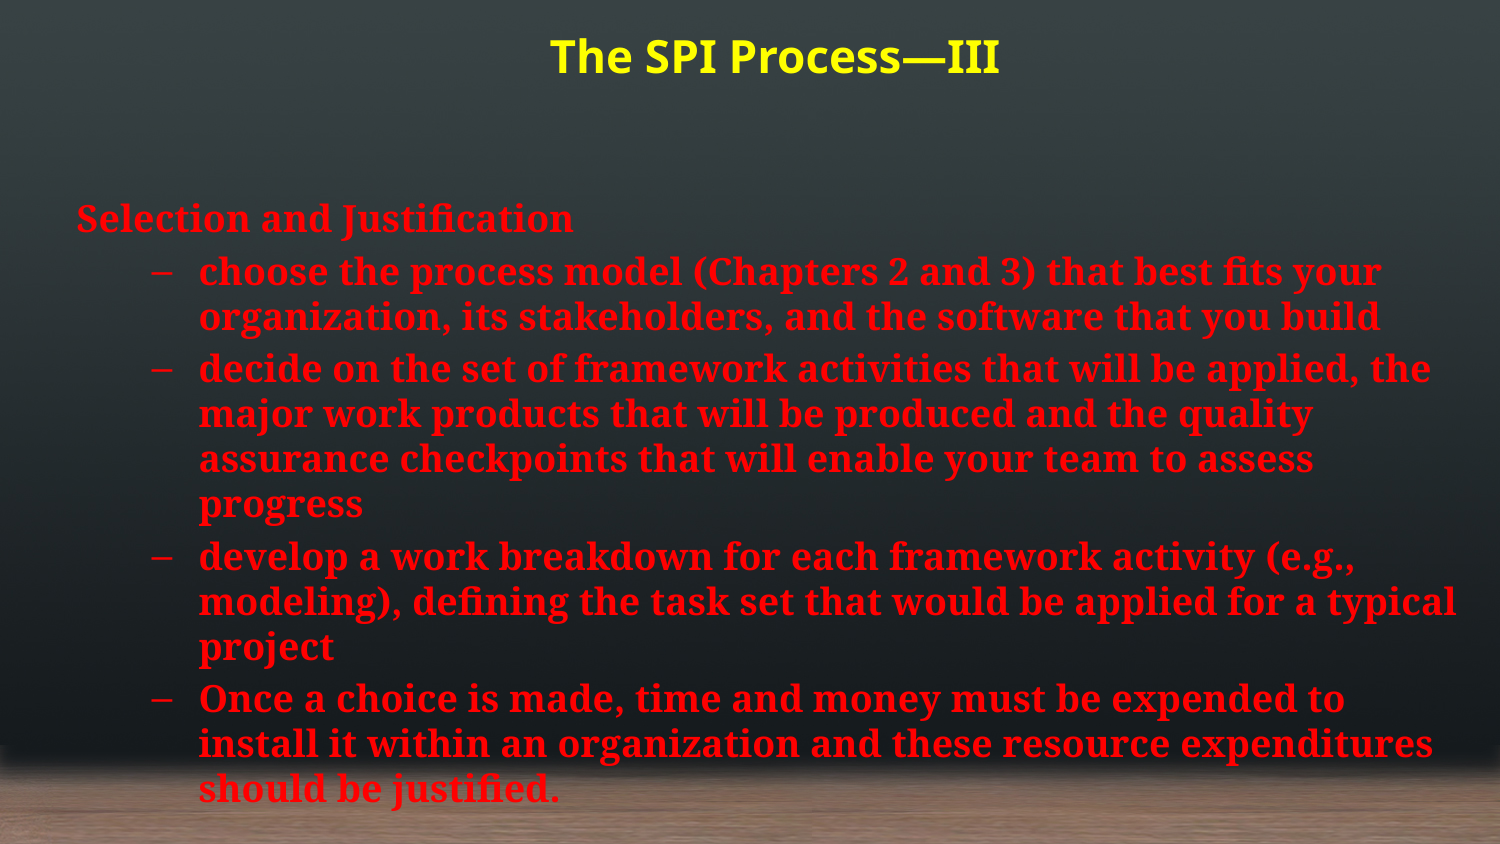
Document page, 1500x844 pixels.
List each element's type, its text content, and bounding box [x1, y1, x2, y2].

text_box [5, 516, 1483, 836]
picture [0, 0, 1500, 844]
list The SPI Process—III Selection and Justification choose the process model (Chapters 2 and 3) that best fits your organization, its stakeholders, and the software that you build decide on the set of framework activities that will be applied, the major work products that will be produced and the quality assurance checkpoints that will enable your team to assess progress develop a work breakdown for each framework activity (e.g., modeling), defining the task set that would be applied for a typical project Once a choice is made, time and money must be expended to install it within an organization and these resource expenditures should be justified. [11, 20, 1489, 824]
